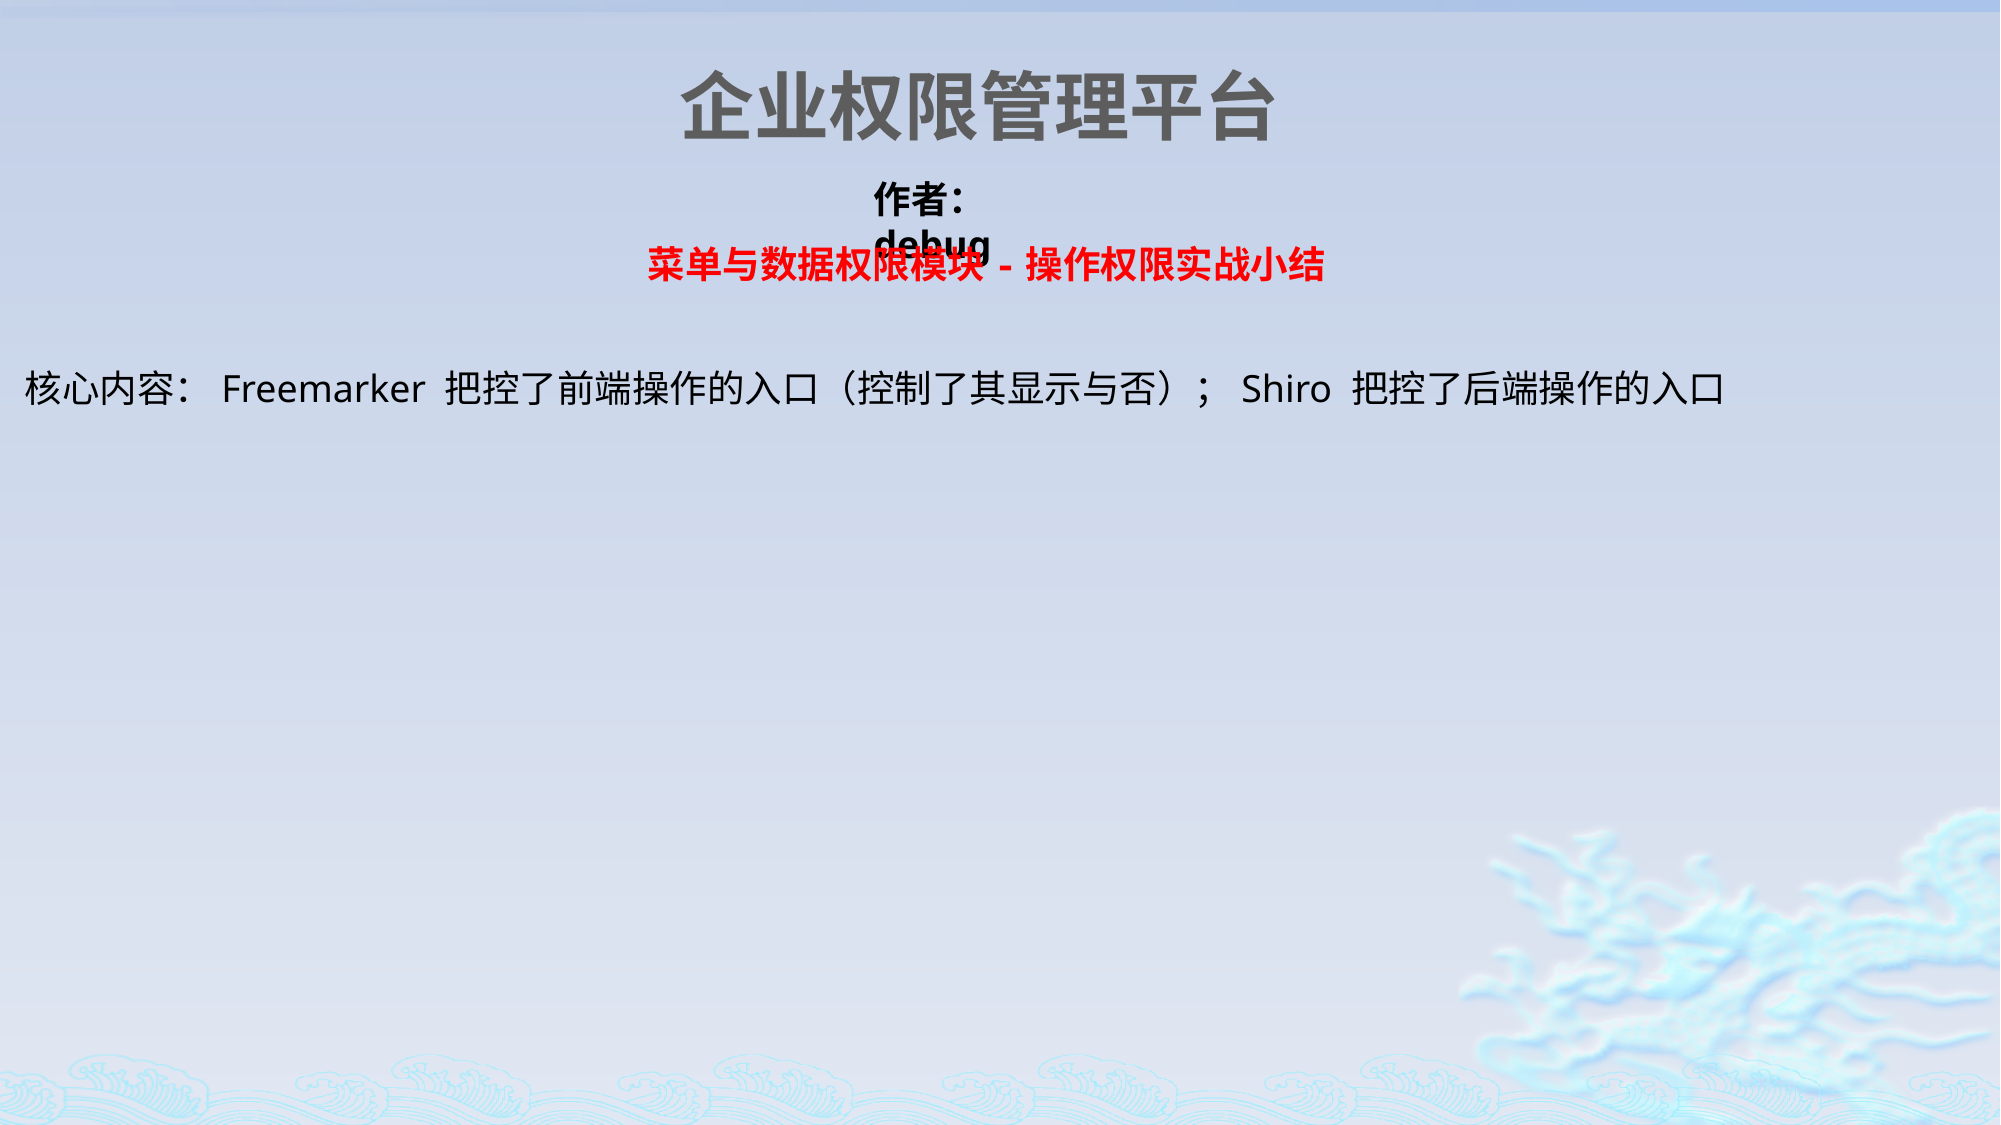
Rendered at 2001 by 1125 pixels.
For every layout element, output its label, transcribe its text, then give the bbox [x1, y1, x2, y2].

text_box 核心内容：Freemarker 把控了前端操作的入口（控制了其显示与否）；Shiro 把控了后端操作的入口 [10, 358, 2000, 418]
text_box 作者：debug [858, 168, 1125, 233]
text_box 菜单与数据权限模块-操作权限实战小结 [633, 233, 1587, 294]
text_box 企业权限管理平台 [664, 52, 1295, 158]
